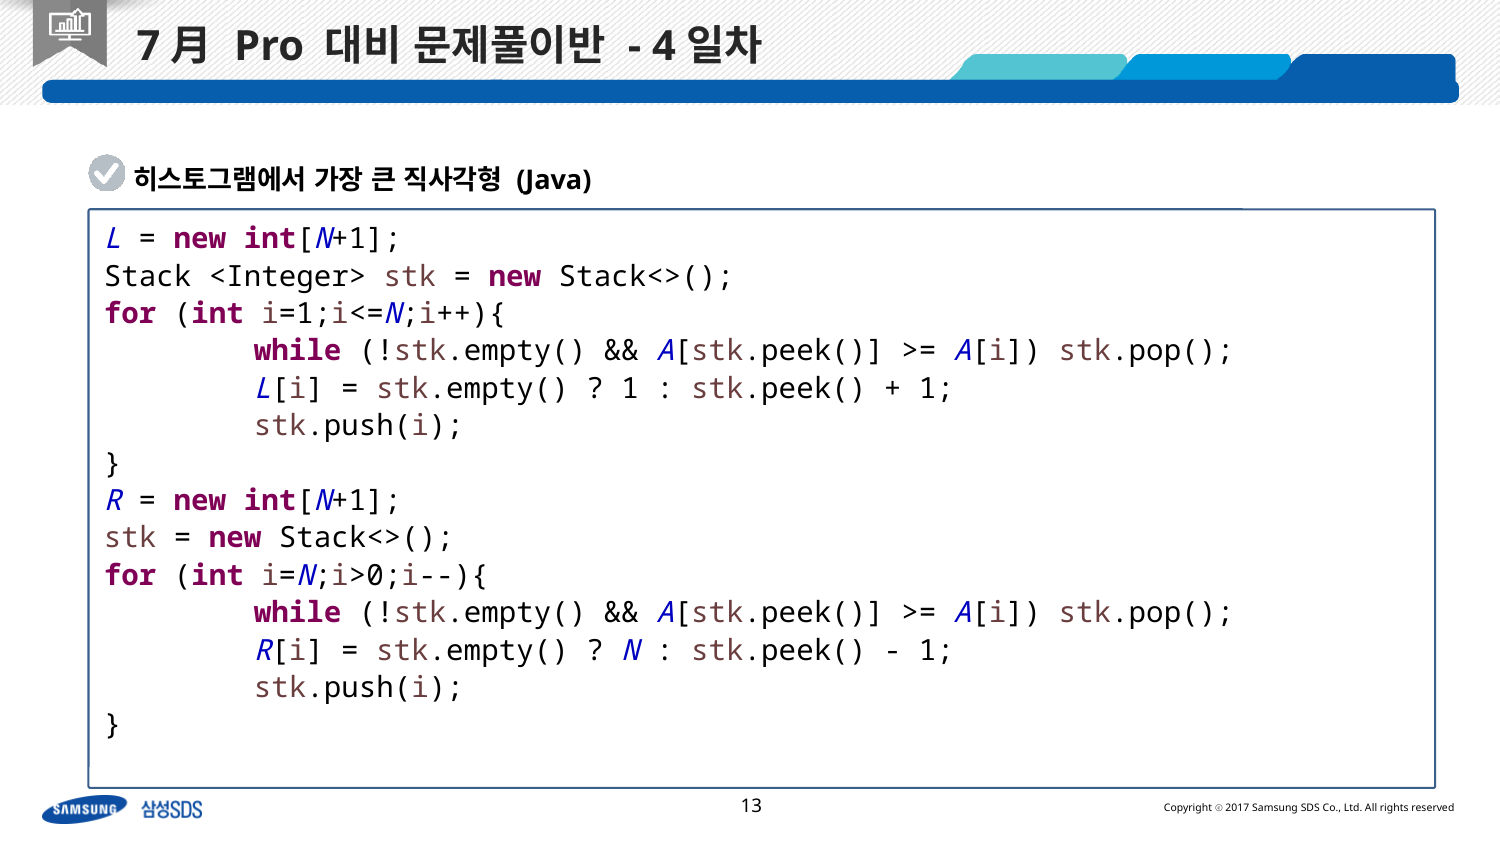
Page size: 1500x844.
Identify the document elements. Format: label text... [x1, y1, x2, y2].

picture [0, 0, 1500, 127]
text_box L = new int[N+1]; Stack <Integer> stk = new Stack<>(); for (int i=1;i<=N;i++){ while (!stk.empty() && A[stk.peek()] >= A[i]) stk.pop(); L[i] = stk.empty() ? 1 : stk.peek() + 1; stk.push(i); } R = new int[N+1]; stk = new Stack<>(); for (int i=N;i>0;i--){ while (!stk.empty() && A[stk.peek()] >= A[i]) stk.pop(); R[i] = stk.empty() ? N : stk.peek() - 1; stk.push(i); } [86, 207, 1438, 791]
title 7月 Pro 대비 문제풀이반 - 4일차 [123, 8, 1474, 79]
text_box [40, 138, 1016, 197]
picture [42, 795, 202, 824]
